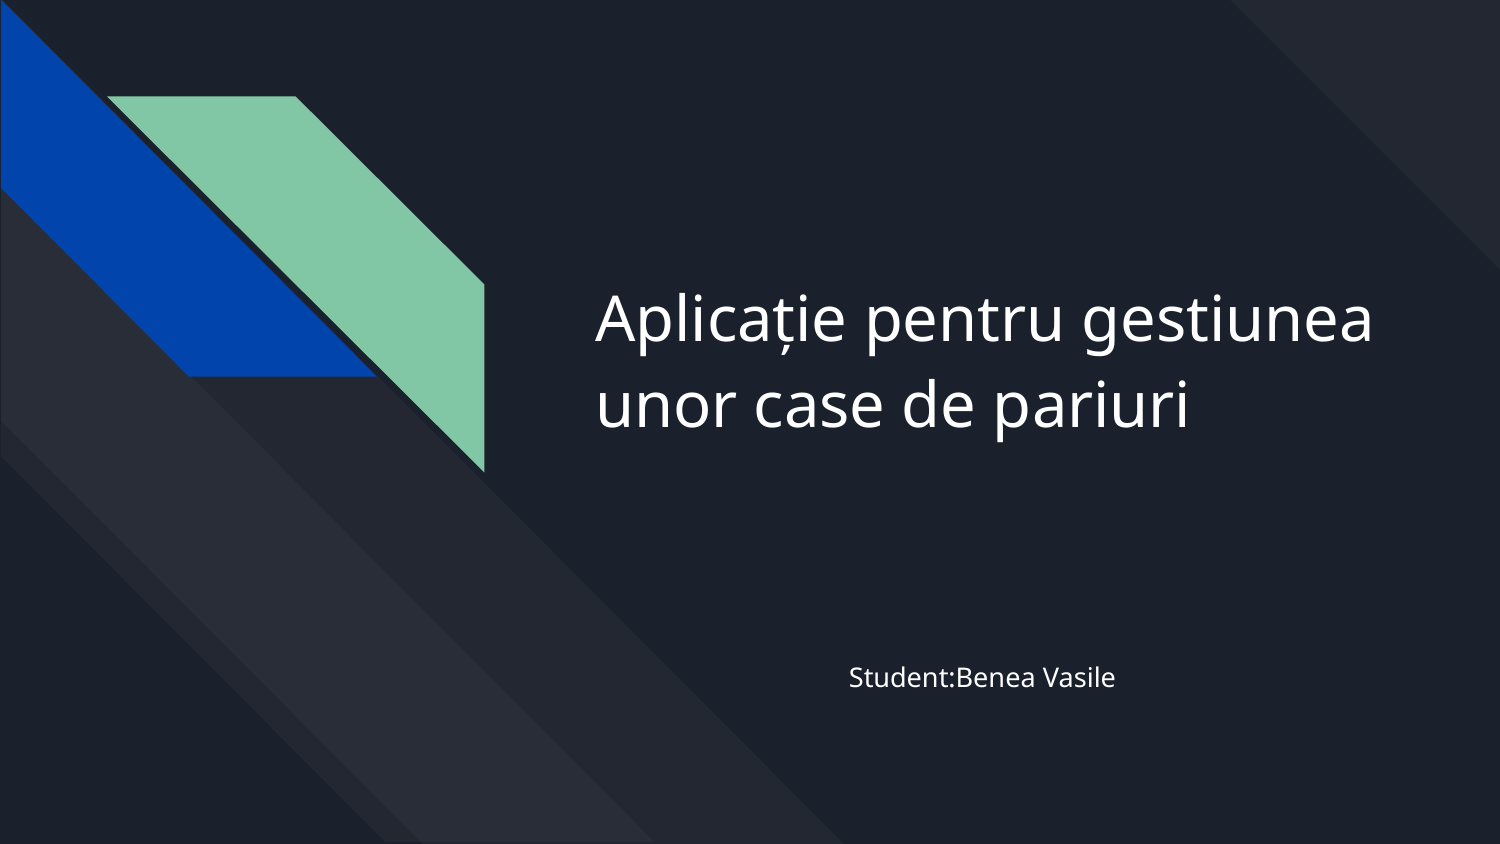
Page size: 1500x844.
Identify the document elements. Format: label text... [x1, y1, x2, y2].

title Aplicație pentru gestiunea unor case de pariuri [580, 258, 1404, 518]
subtitle Student:Benea Vasile [833, 643, 1404, 727]
